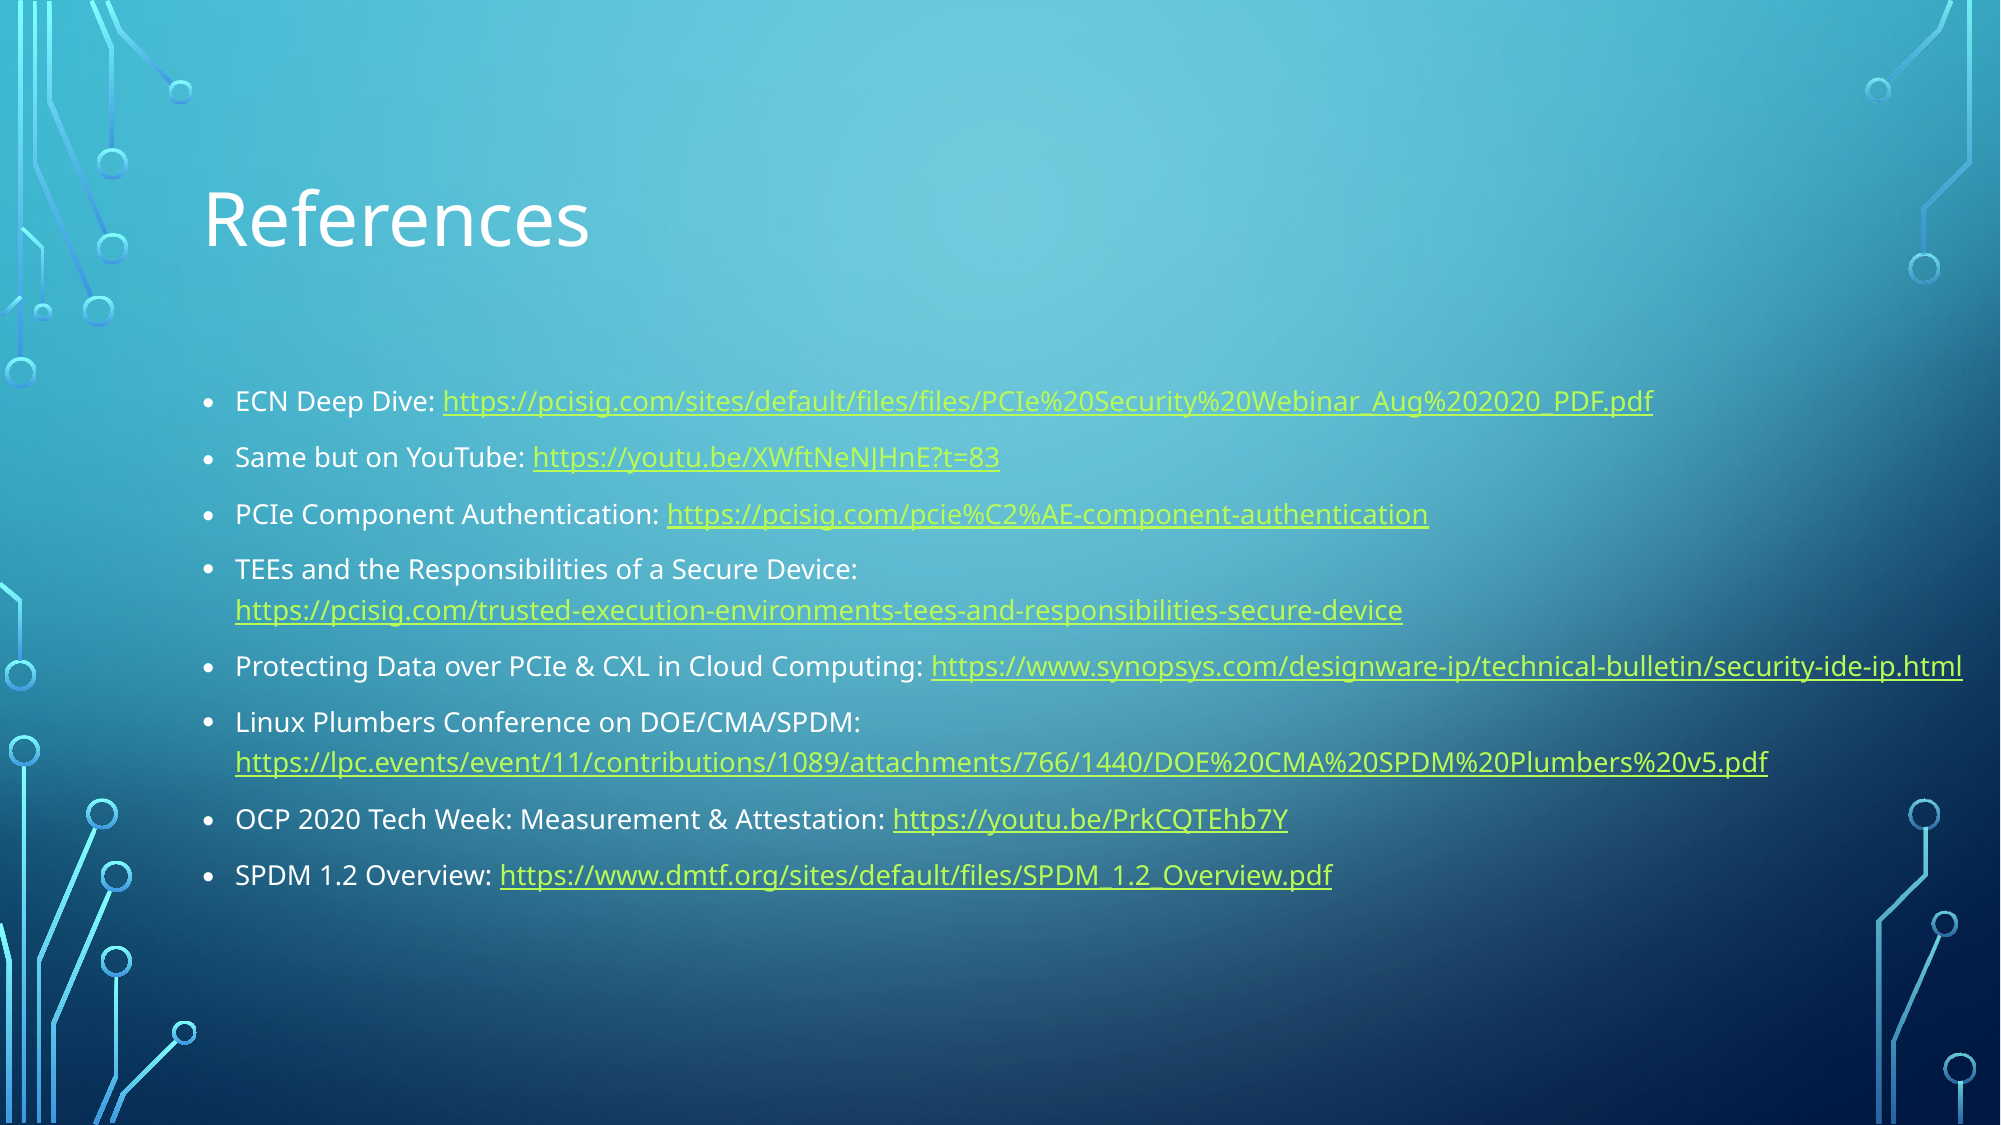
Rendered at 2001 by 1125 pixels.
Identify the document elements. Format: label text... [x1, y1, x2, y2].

list ECN Deep Dive: https://pcisig.com/sites/default/files/files/PCIe%20Security%20Webinar_Aug%202020_PDF.pdf Same but on YouTube: https://youtu.be/XWftNeNJHnE?t=83 PCIe Component Authentication: https://pcisig.com/pcie%C2%AE-component-authentication TEEs and the Responsibilities of a Secure Device: https://pcisig.com/trusted-execution-environments-tees-and-responsibilities-secure-device Protecting Data over PCIe & CXL in Cloud Computing: https://www.synopsys.com/designware-ip/technical-bulletin/security-ide-ip.html Linux Plumbers Conference on DOE/CMA/SPDM: https://lpc.events/event/11/contributions/1089/attachments/766/1440/DOE%20CMA%20SPDM%20Plumbers%20v5.pdf OCP 2020 Tech Week: Measurement & Attestation: https://youtu.be/PrkCQTEhb7Y SPDM 1.2 Overview: https://www.dmtf.org/sites/default/files/SPDM_1.2_Overview.pdf [187, 369, 2000, 950]
title References [187, 101, 1813, 344]
